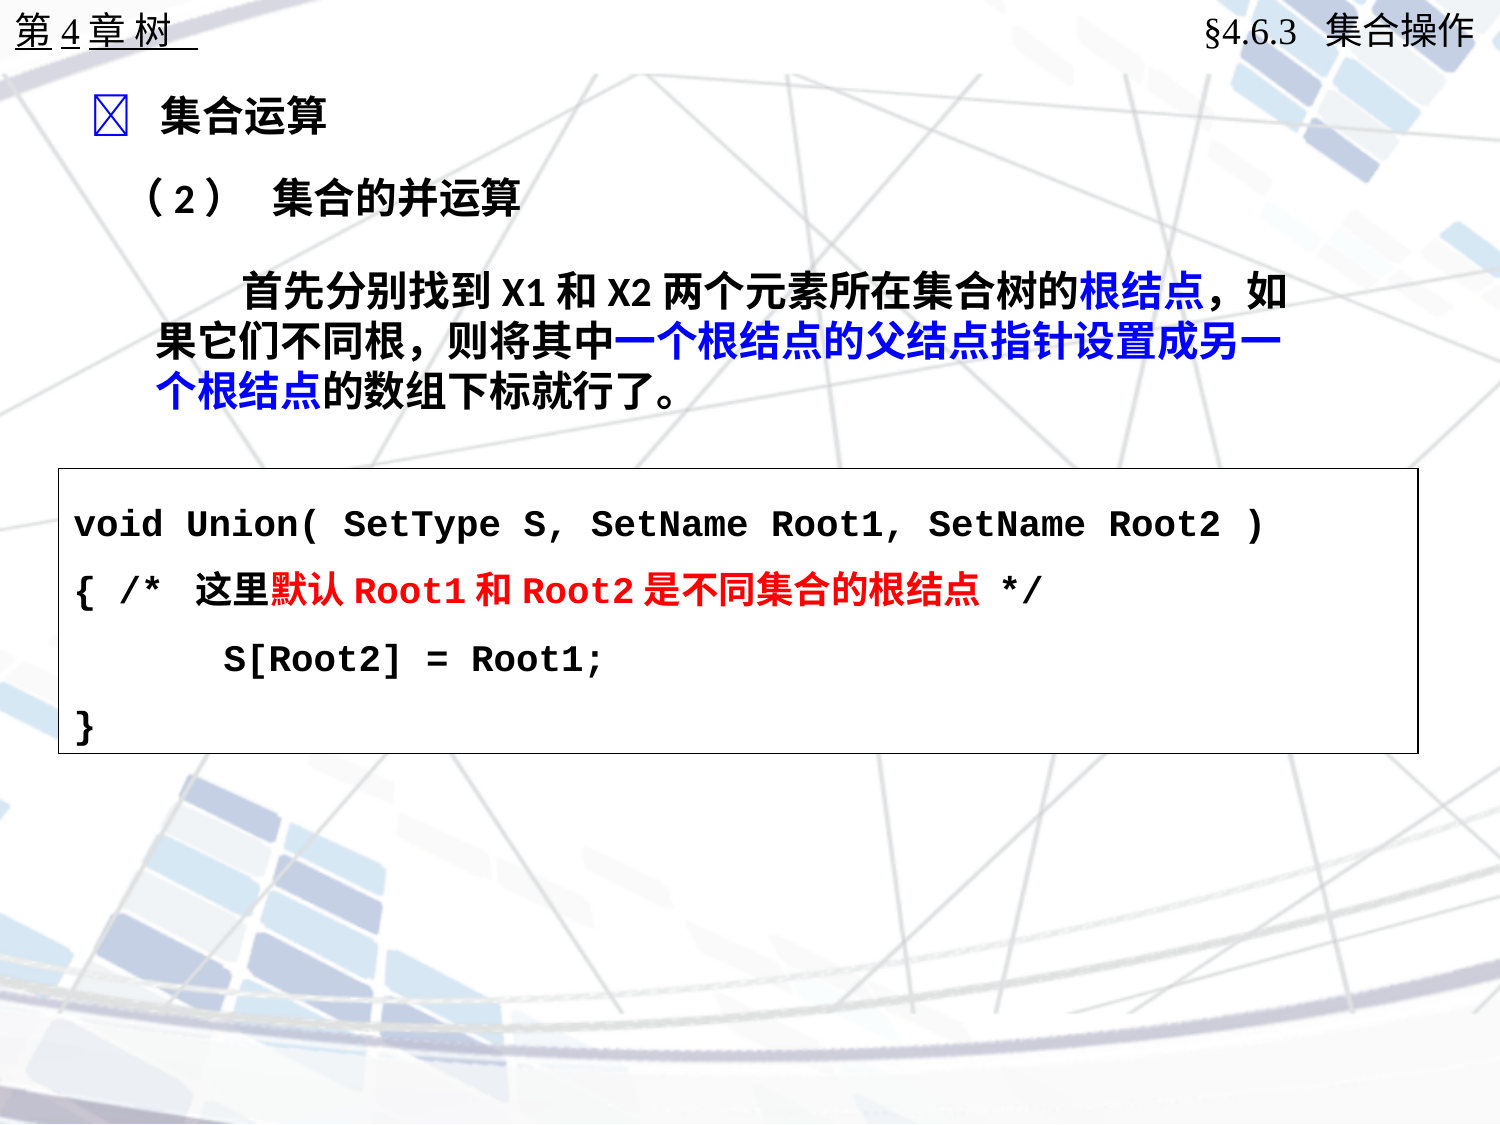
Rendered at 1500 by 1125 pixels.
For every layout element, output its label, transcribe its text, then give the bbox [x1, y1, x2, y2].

text_box （2） 集合的并运算 [107, 164, 538, 229]
text_box 第4章 树 [0, 0, 313, 60]
picture [0, 0, 1500, 1124]
text_box void Union( SetType S, SetName Root1, SetName Root2 ) { /* 这里默认Root1和Root2是不同集合的根结点 */ S[Root2] = Root1; } [58, 468, 1418, 754]
text_box  集合运算 [75, 82, 343, 147]
text_box §4.6.3 集合操作 [927, 0, 1499, 60]
text_box 首先分别找到X1和X2两个元素所在集合树的根结点，如果它们不同根，则将其中一个根结点的父结点指针设置成另一个根结点的数组下标就行了。 [140, 257, 1336, 423]
